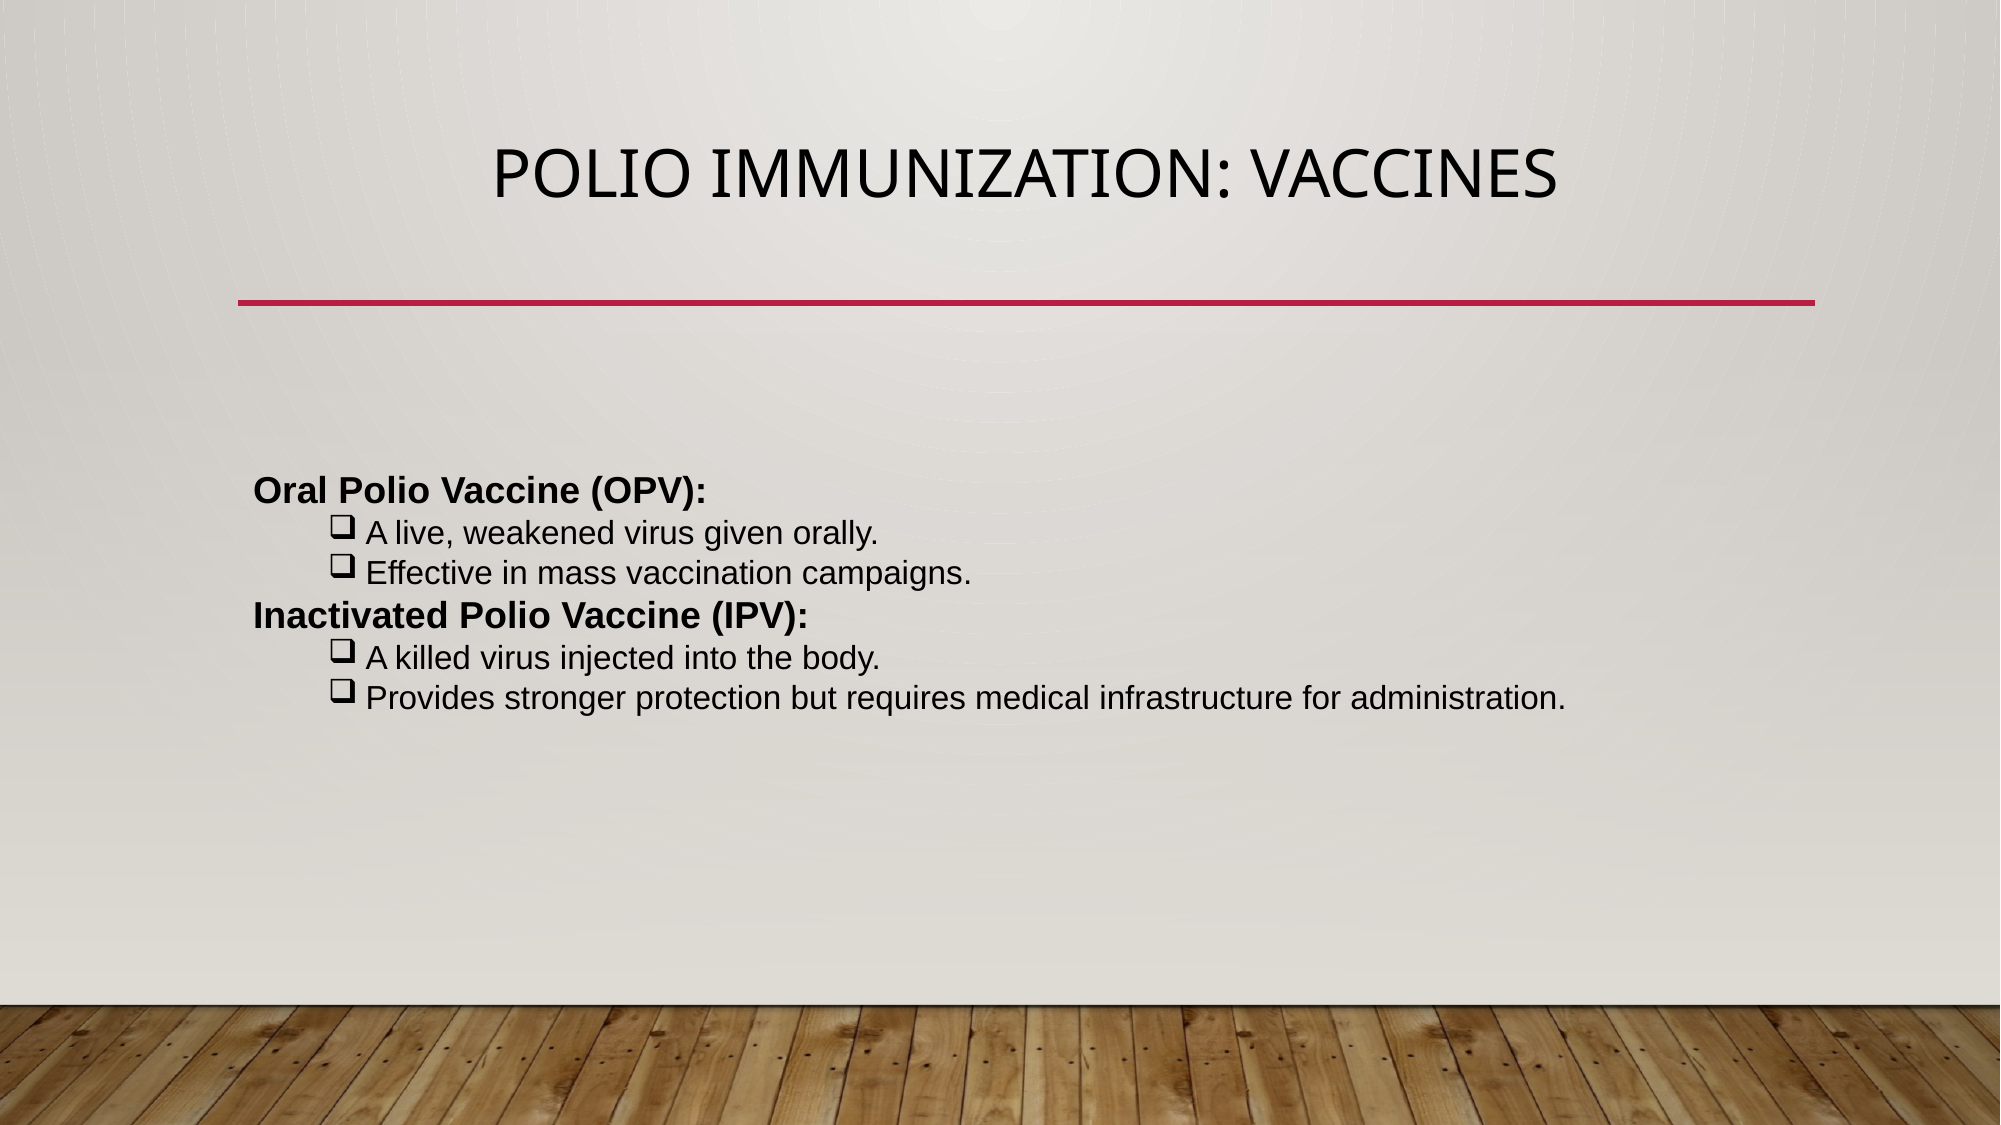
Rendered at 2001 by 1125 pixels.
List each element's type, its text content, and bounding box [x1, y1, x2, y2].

list Oral Polio Vaccine (OPV): A live, weakened virus given orally. Effective in mass vaccination campaigns. Inactivated Polio Vaccine (IPV): A killed virus injected into the body. Provides stronger protection but requires medical infrastructure for administration. [238, 287, 1599, 940]
picture [0, 1005, 2000, 1125]
title Polio Immunization: Vaccines [238, 131, 1814, 305]
